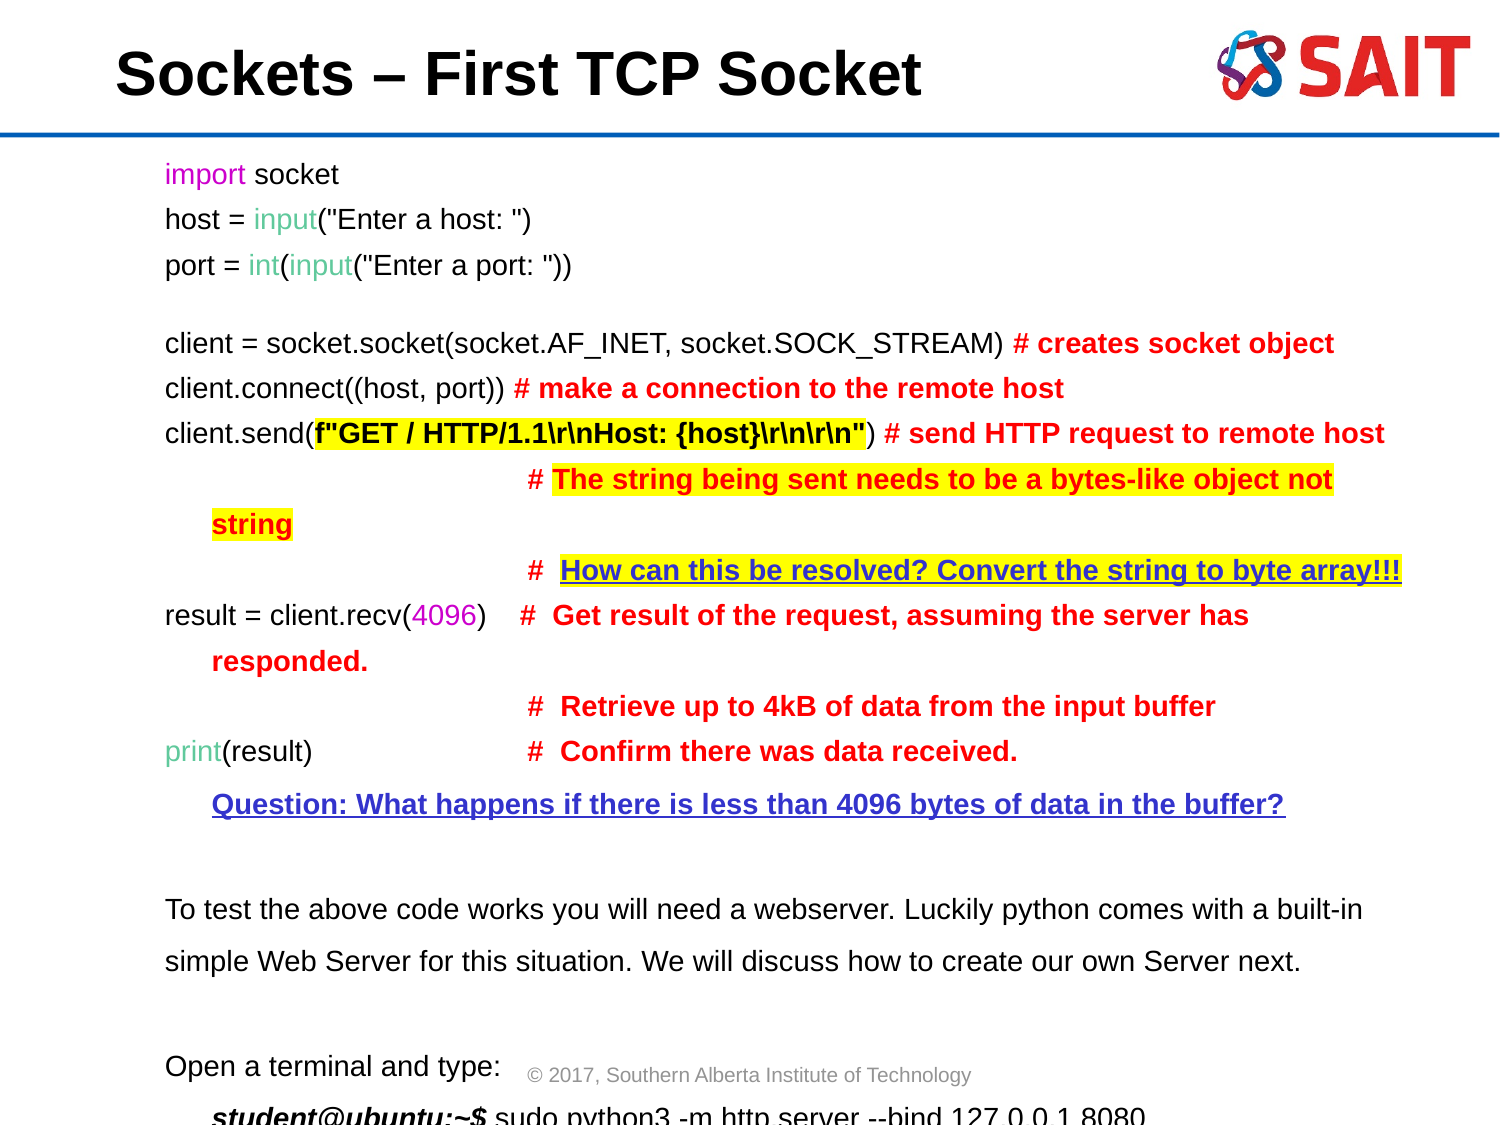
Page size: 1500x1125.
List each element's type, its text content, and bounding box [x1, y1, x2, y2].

text_box Sockets – First TCP Socket [100, 26, 1200, 137]
text_box import socket host = input("Enter a host: ") port = int(input("Enter a port: ")) client = socket.socket(socket.AF_INET, socket.SOCK_STREAM) # creates socket object client.connect((host, port)) # make a connection to the remote host client.send(f"GET / HTTP/1.1\r\nHost: {host}\r\n\r\n") # send HTTP request to remote host # The string being sent needs to be a bytes-like object not string # How can this be resolved? Convert the string to byte array!!! result = client.recv(4096) # Get result of the request, assuming the server has responded. # Retrieve up to 4kB of data from the input buffer print(result) # Confirm there was data received. Question: What happens if there is less than 4096 bytes of data in the buffer? To test the above code works you will need a webserver. Luckily python comes with a built-in simple Web Server for this situation. We will discuss how to create our own Server next. Open a terminal and type: student@ubuntu:~$ sudo python3 -m http.server --bind 127.0.0.1 8080 [74, 137, 1425, 1125]
picture [1187, 0, 1500, 130]
